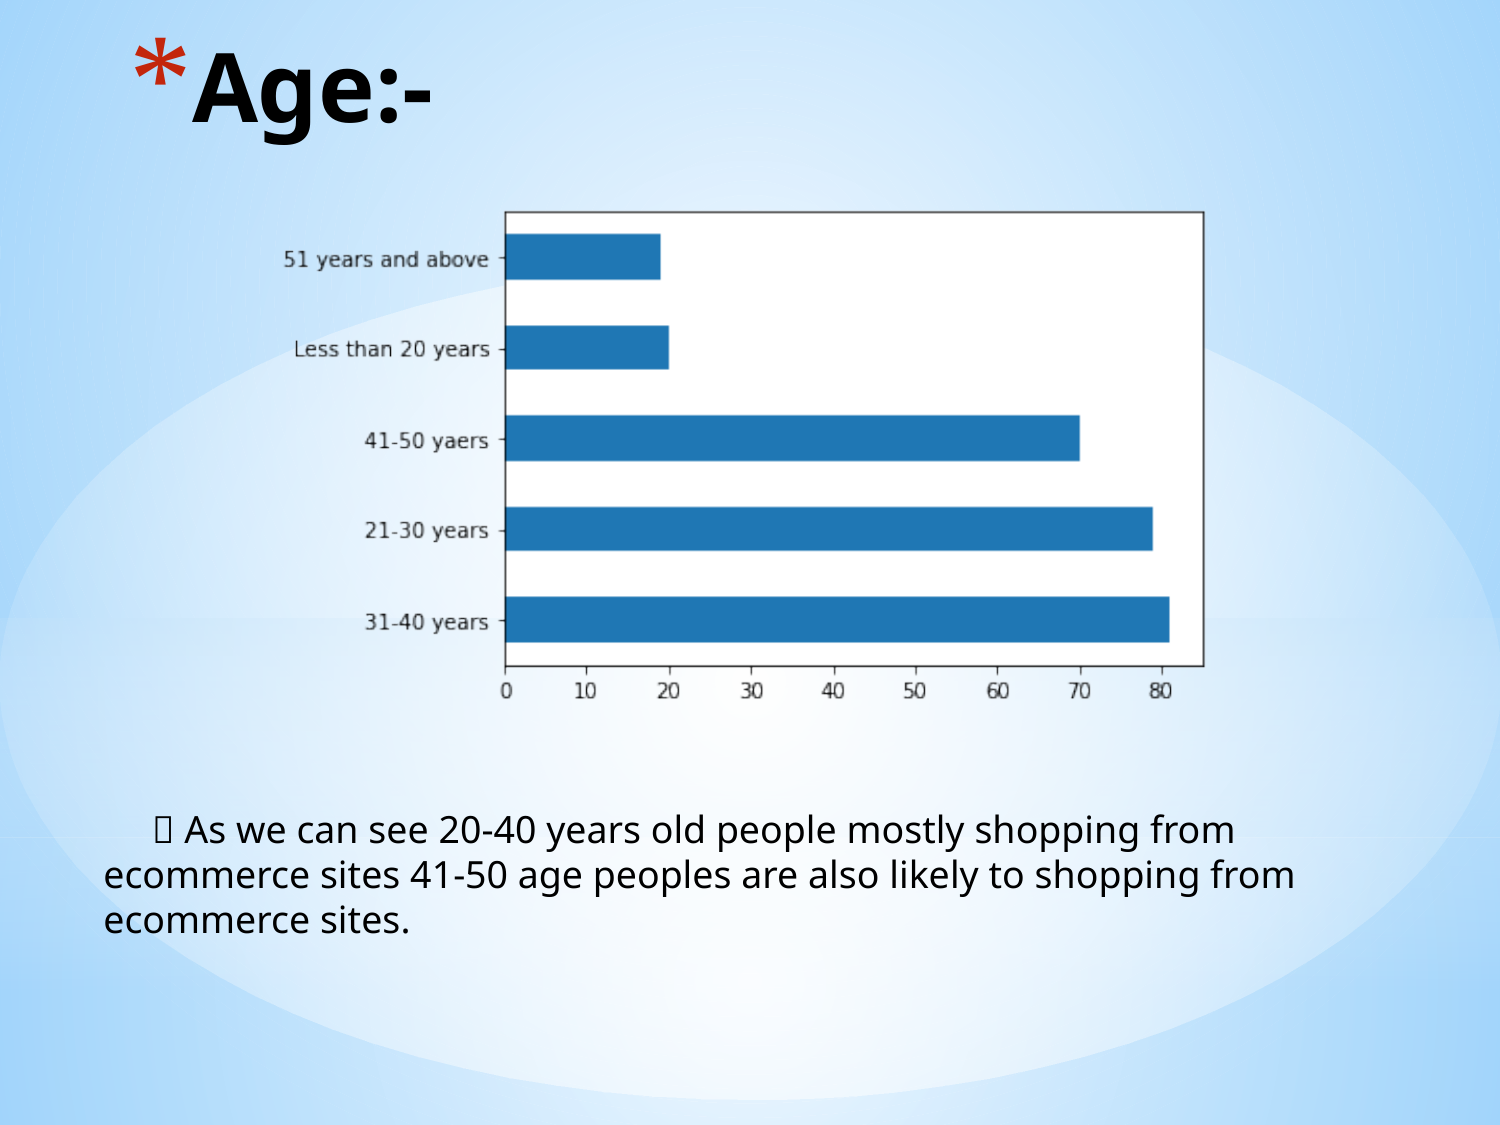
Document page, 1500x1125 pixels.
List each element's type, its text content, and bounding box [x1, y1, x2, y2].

title Age:- [0, 19, 448, 207]
text_box  As we can see 20-40 years old people mostly shopping from ecommerce sites 41-50 age peoples are also likely to shopping from ecommerce sites. [88, 798, 1424, 949]
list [269, 198, 1218, 717]
